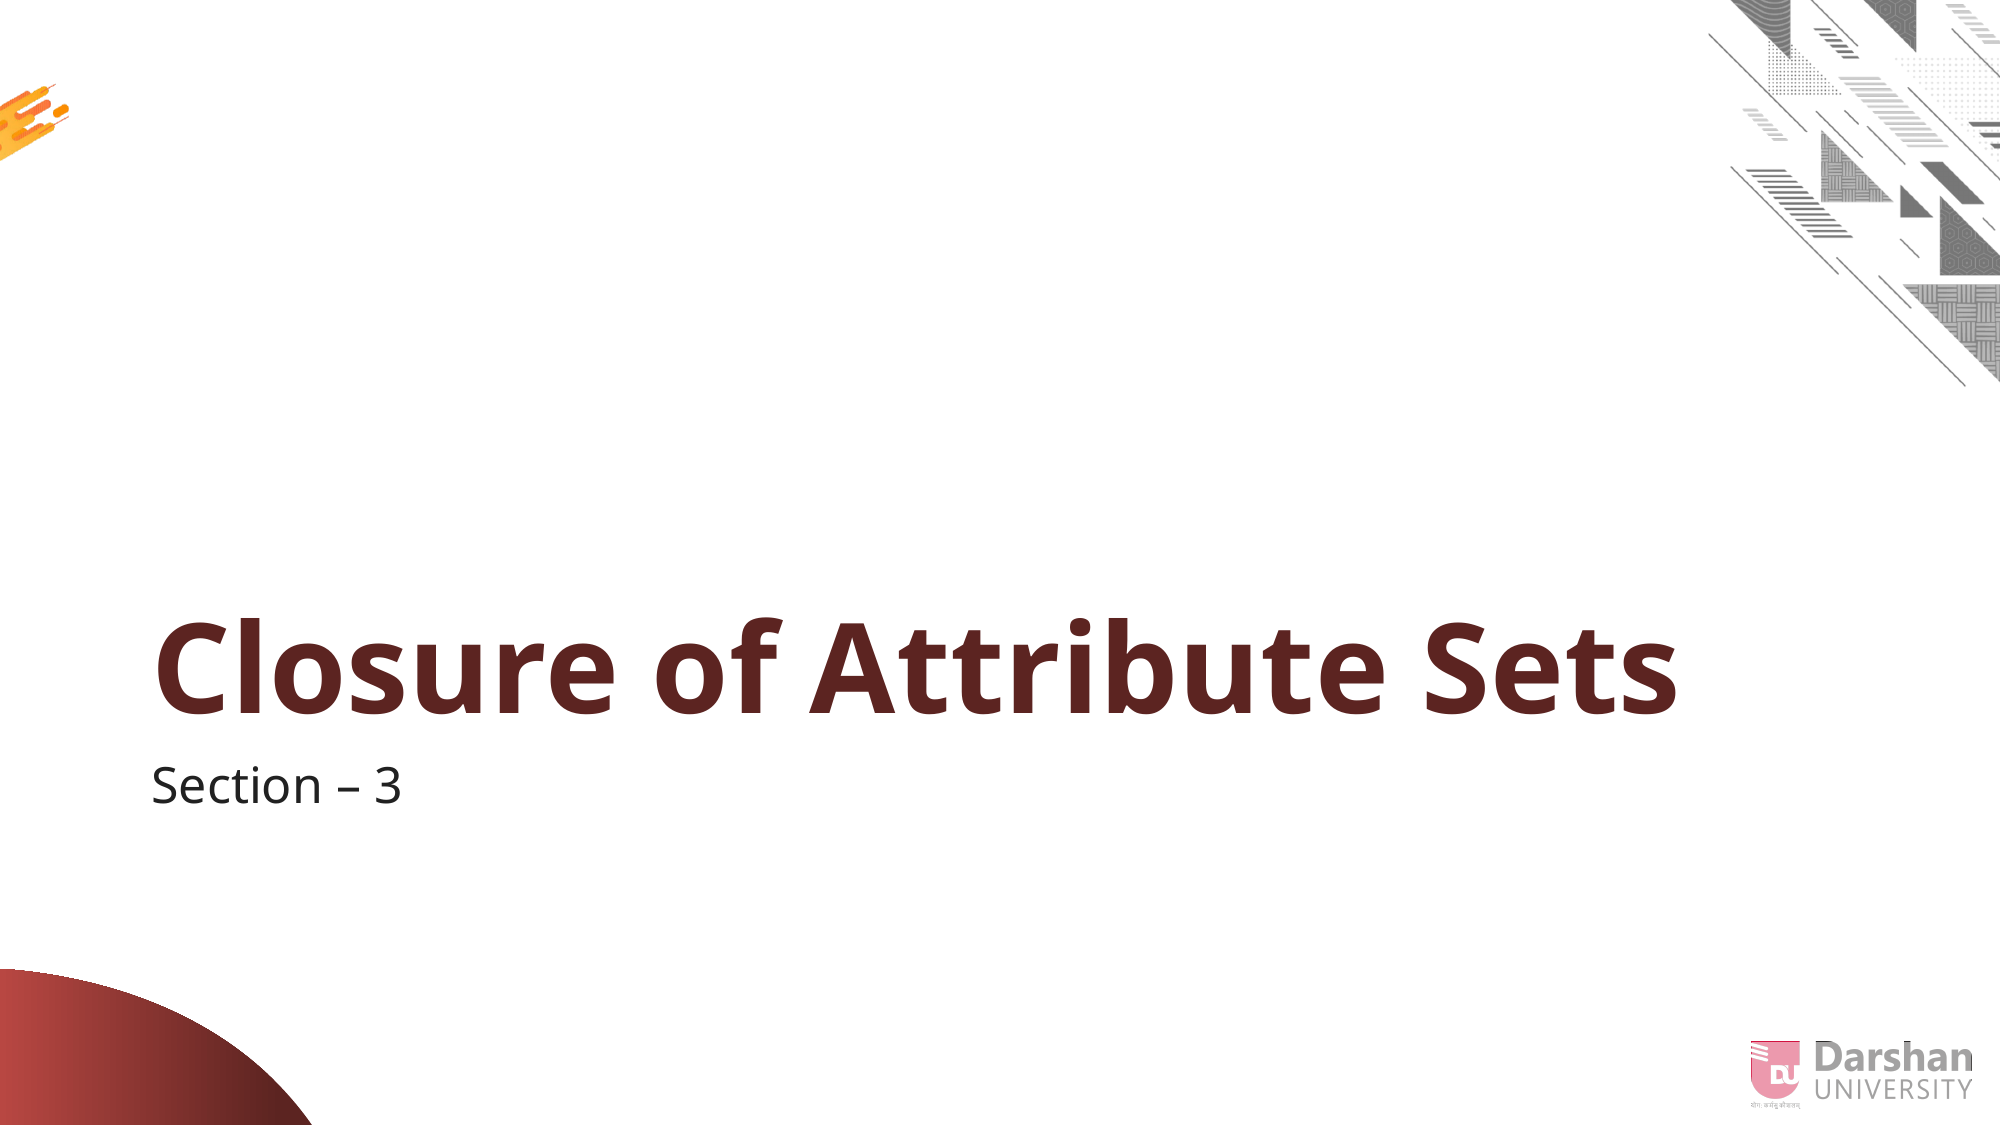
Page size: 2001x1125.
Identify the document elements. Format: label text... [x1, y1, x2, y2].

title Closure of Attribute Sets [136, 280, 1862, 749]
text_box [1751, 1041, 1972, 1109]
list Section – 3 [136, 752, 1862, 999]
picture [0, 65, 90, 193]
